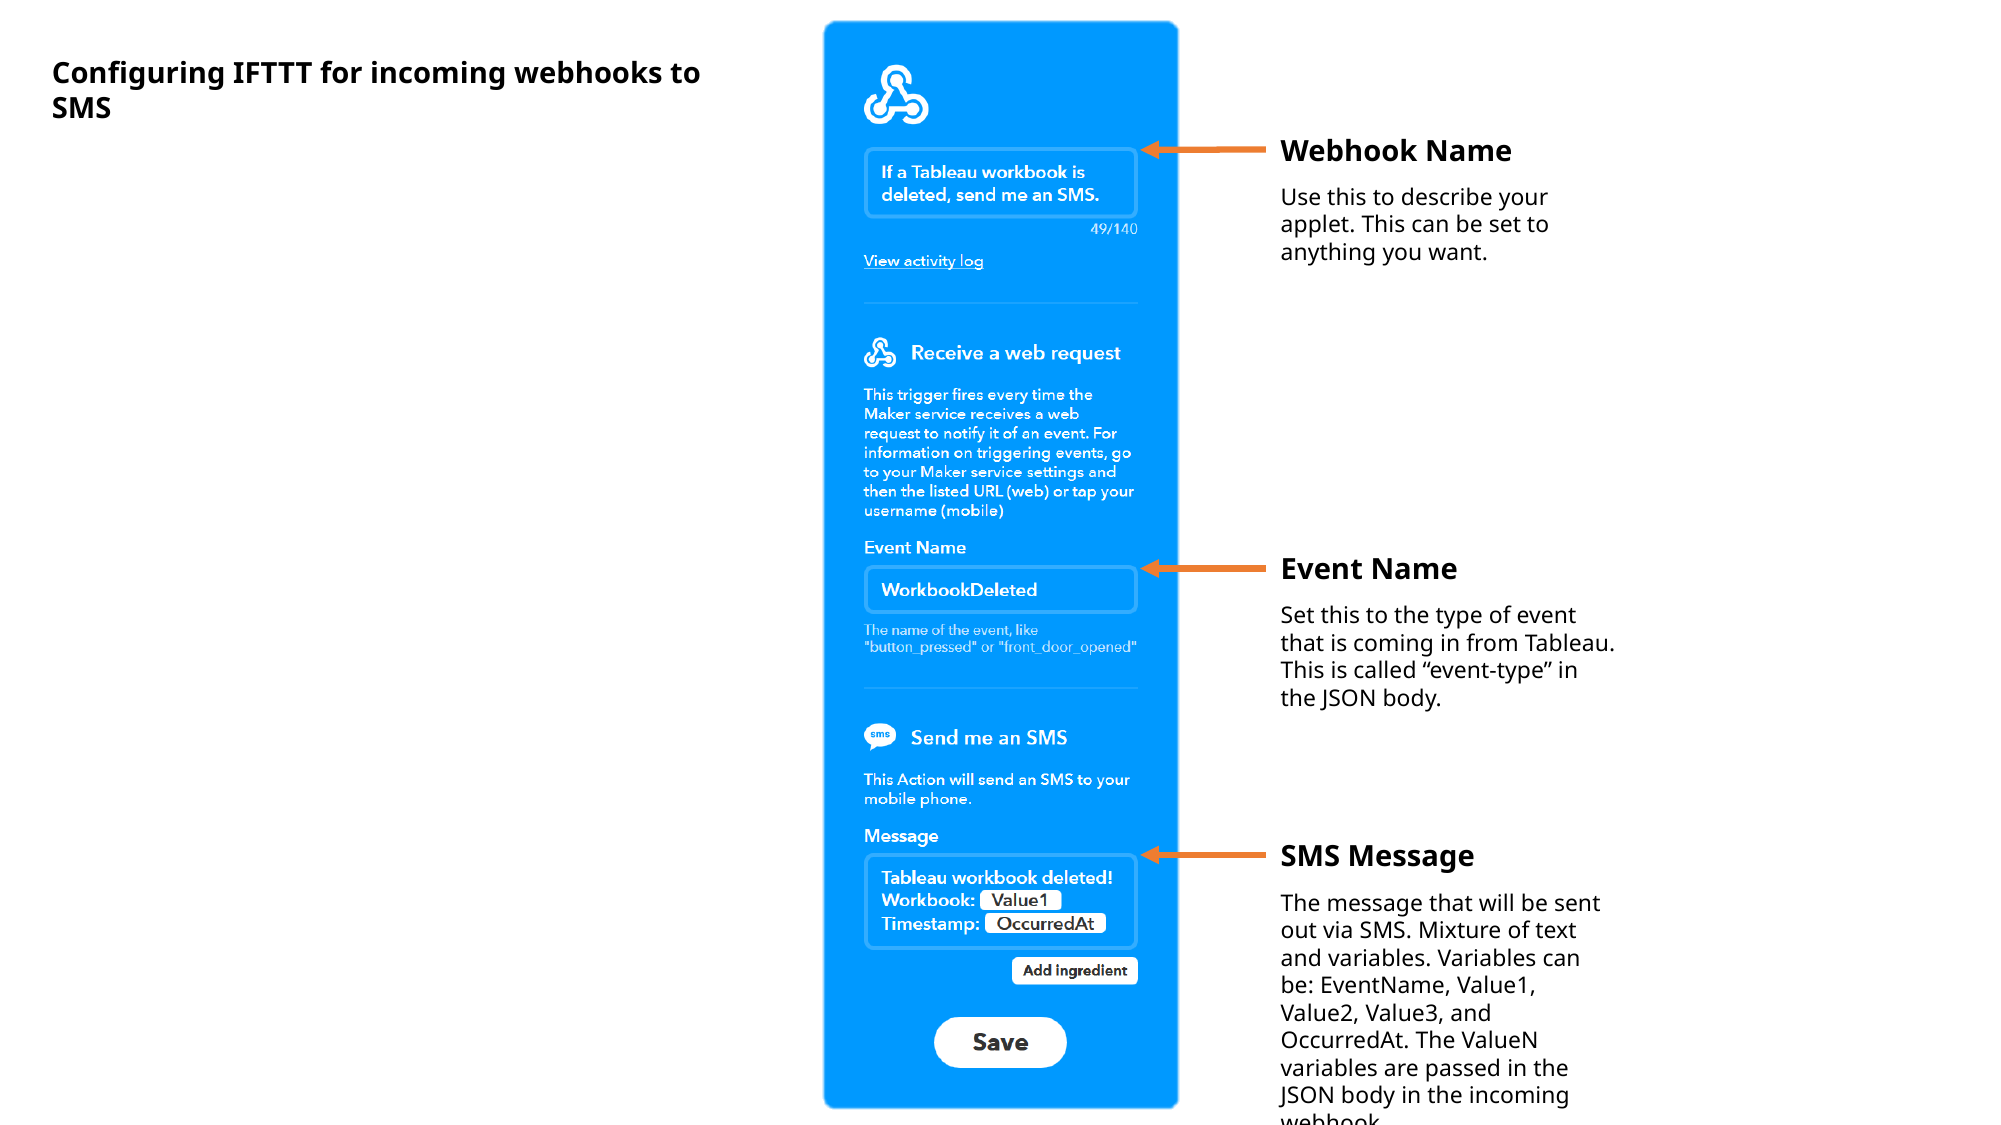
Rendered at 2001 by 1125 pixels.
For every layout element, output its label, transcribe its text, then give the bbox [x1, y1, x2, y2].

text_box Use this to describe your applet. This can be set to anything you want. [1265, 175, 1635, 273]
text_box SMS Message [1265, 829, 1555, 880]
text_box The message that will be sent out via SMS. Mixture of text and variables. Variables can be: EventName, Value1, Value2, Value3, and OccurredAt. The ValueN variables are passed in the JSON body in the incoming webhook. [1265, 881, 1635, 1125]
text_box Webhook Name [1265, 124, 1555, 175]
text_box Configuring IFTTT for incoming webhooks to SMS [37, 47, 723, 237]
picture [815, 15, 1185, 1115]
text_box Event Name [1265, 543, 1555, 593]
text_box Set this to the type of event that is coming in from Tableau. This is called “event-type” in the JSON body. [1265, 593, 1635, 719]
